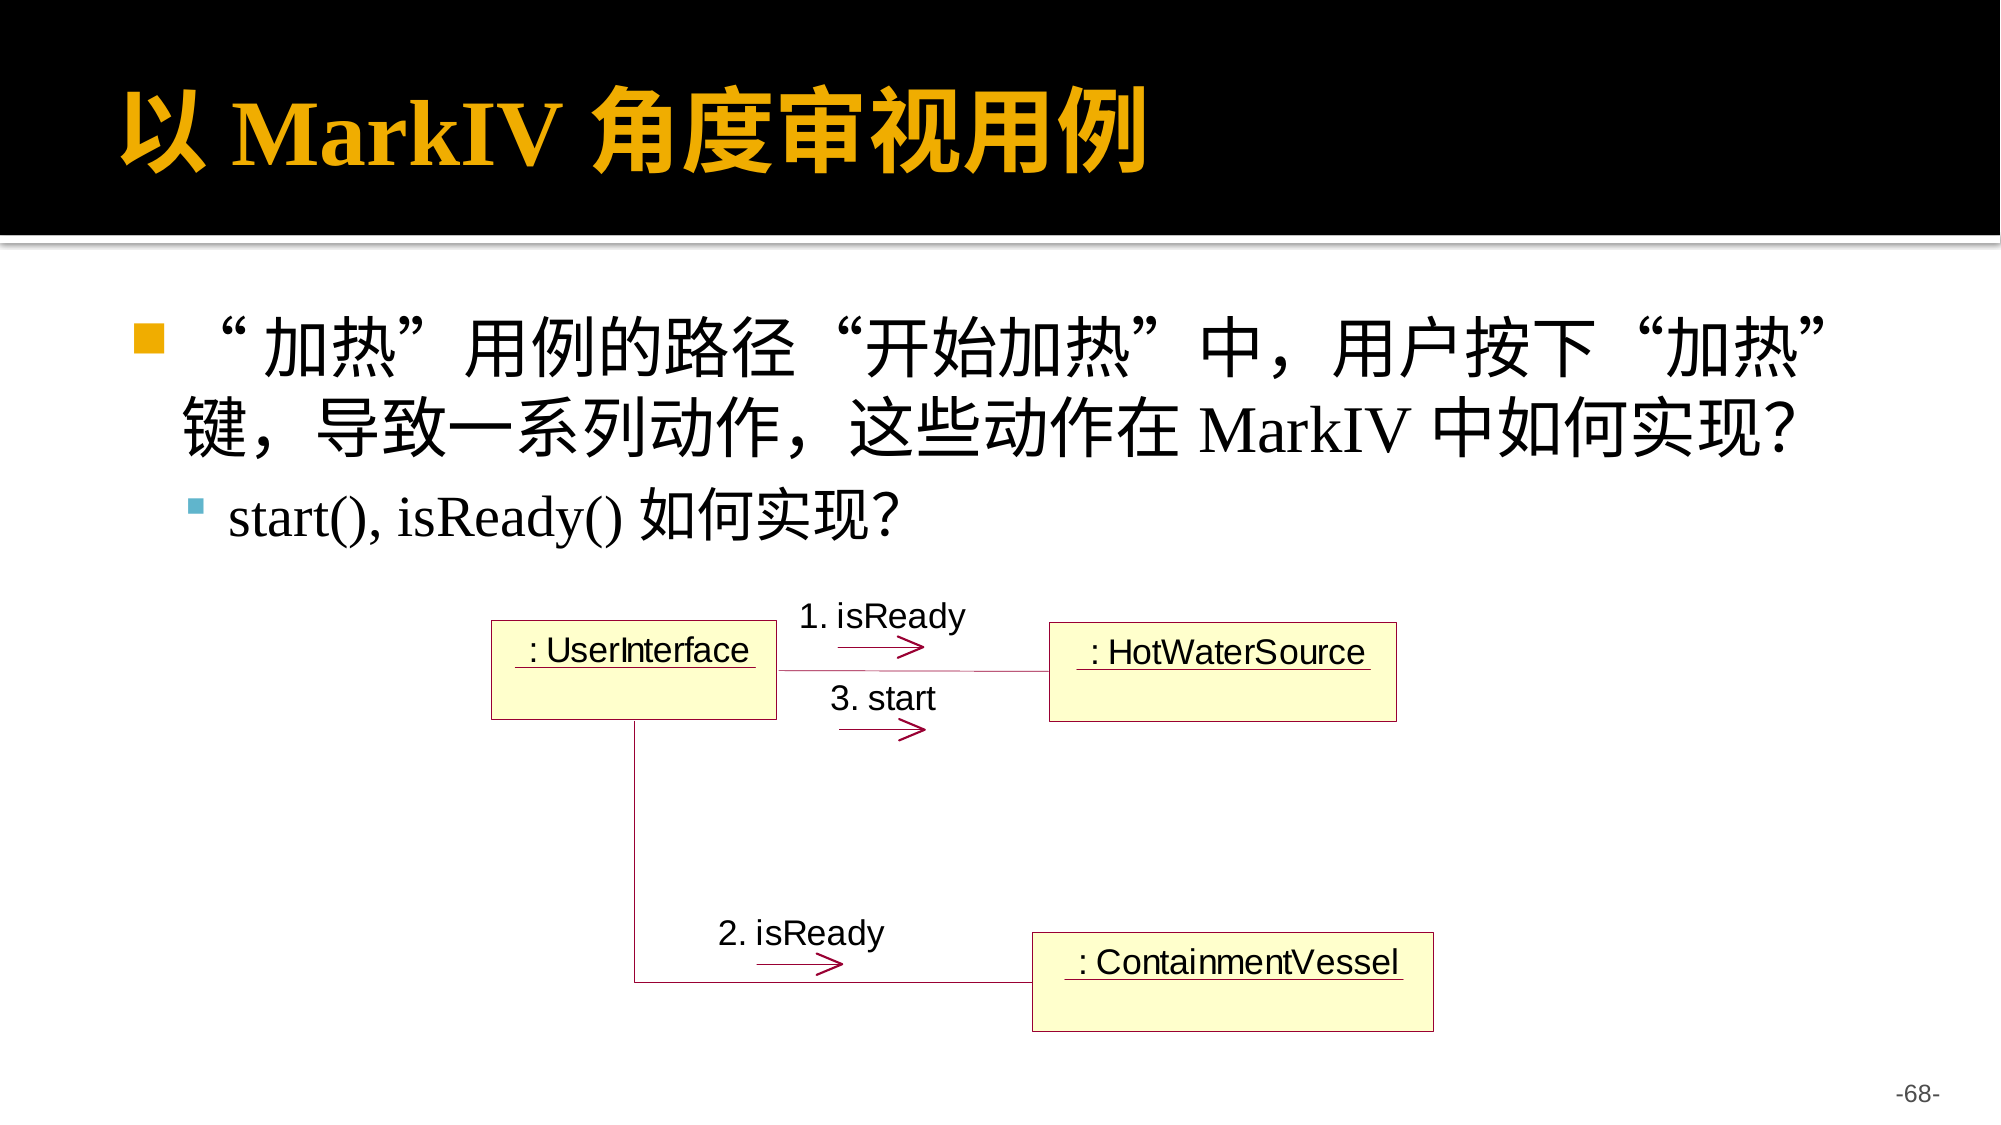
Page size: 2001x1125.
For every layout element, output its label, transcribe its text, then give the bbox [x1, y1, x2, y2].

title 以MarkIV角度审视用例 [99, 25, 1900, 231]
list “加热”用例的路径“开始加热”中，用户按下“加热”键，导致一系列动作，这些动作在MarkIV中如何实现？ start(), isReady()如何实现？ [99, 291, 1900, 1050]
picture [444, 573, 1485, 1055]
slide_number -68- [1794, 1062, 1955, 1108]
